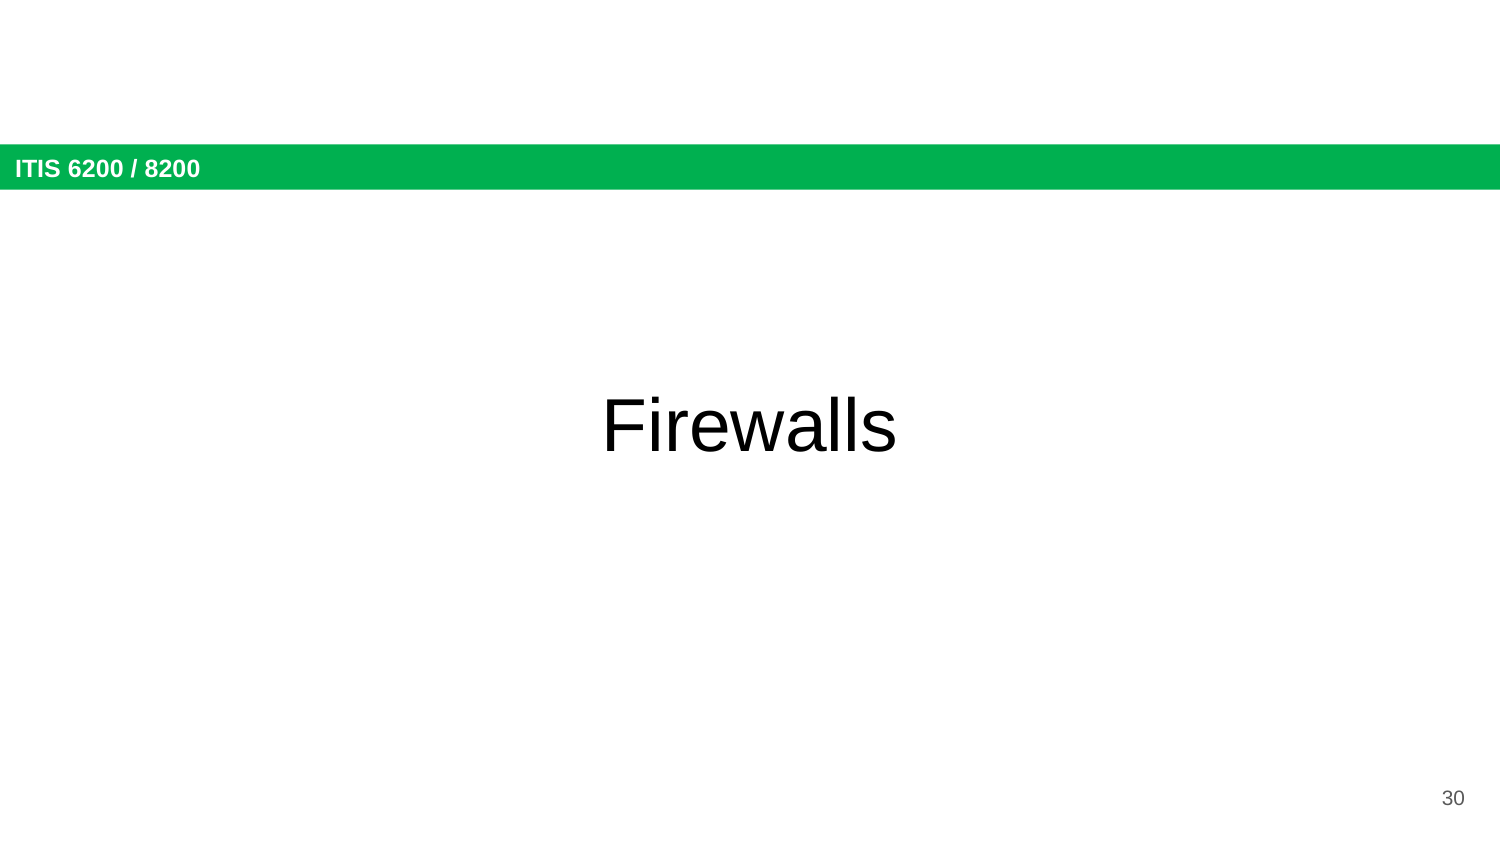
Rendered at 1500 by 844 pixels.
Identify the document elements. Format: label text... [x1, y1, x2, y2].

slide_number 30 [1389, 764, 1480, 830]
title Firewalls [51, 352, 1449, 491]
